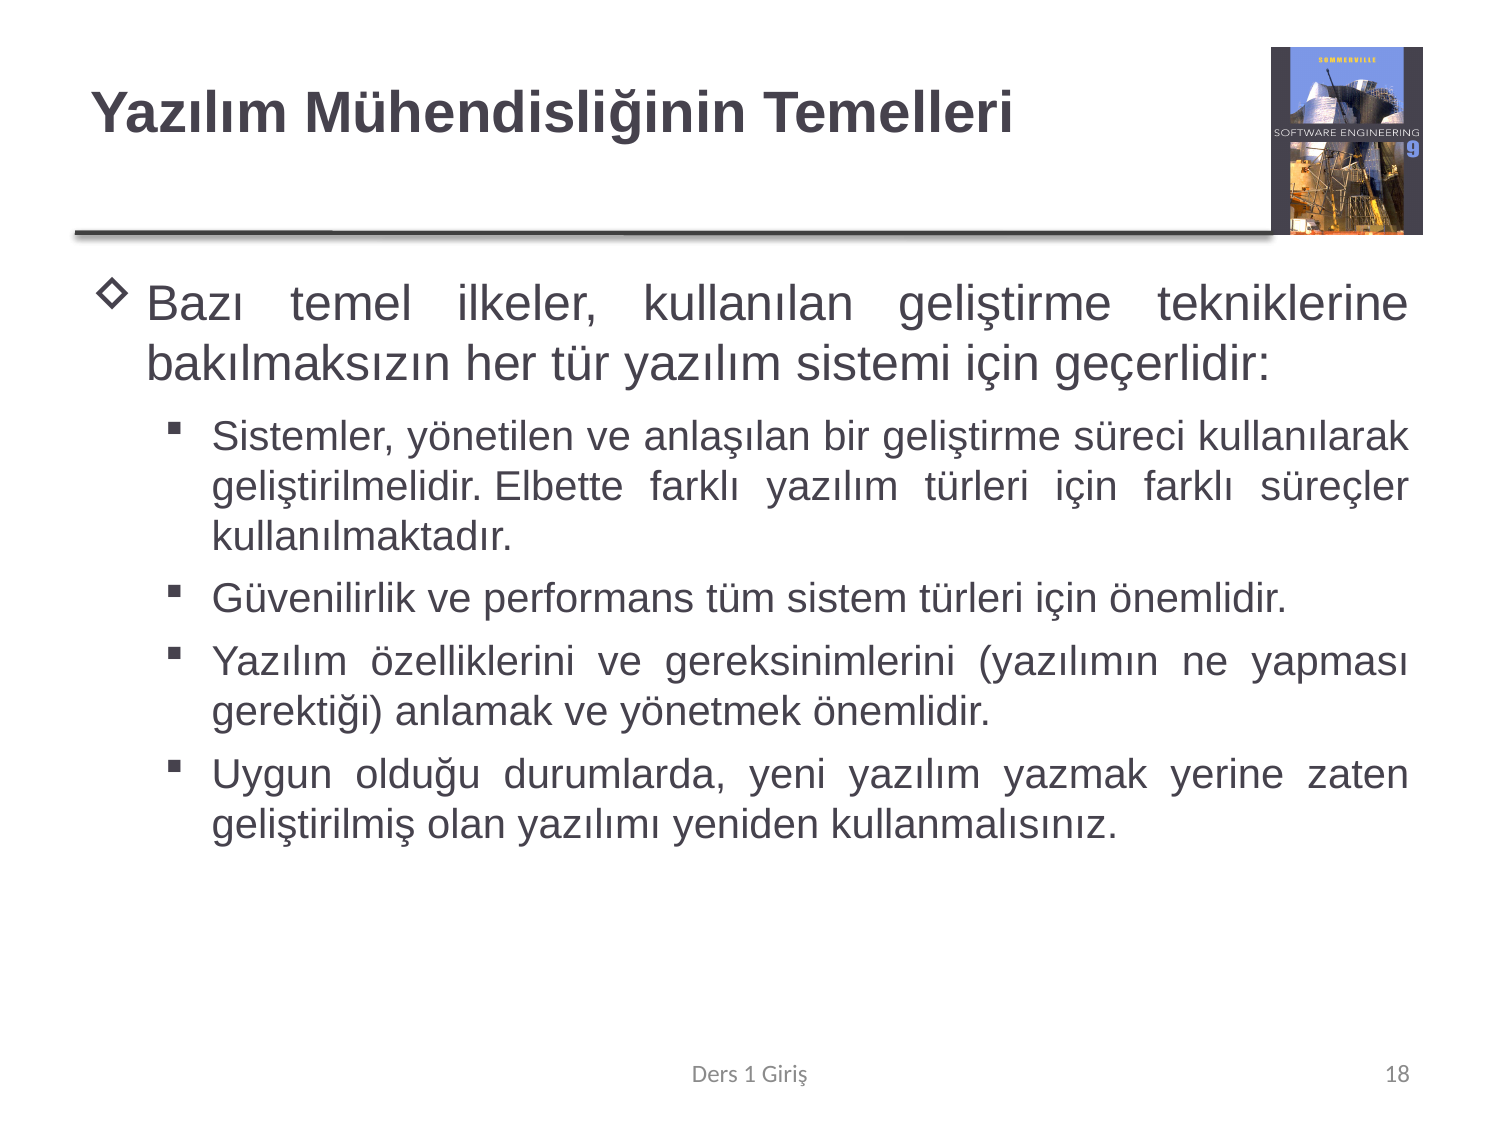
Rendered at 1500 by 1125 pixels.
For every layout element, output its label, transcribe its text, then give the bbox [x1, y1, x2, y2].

title Yazılım Mühendisliğinin Temelleri [74, 44, 1272, 233]
slide_number 18 [1074, 1042, 1425, 1103]
footer Ders 1 Giriş [512, 1042, 988, 1103]
list Bazı temel ilkeler, kullanılan geliştirme tekniklerine bakılmaksızın her tür yazılım sistemi için geçerlidir: Sistemler, yönetilen ve anlaşılan bir geliştirme süreci kullanılarak geliştirilmelidir. Elbette farklı yazılım türleri için farklı süreçler kullanılmaktadır. Güvenilirlik ve performans tüm sistem türleri için önemlidir. Yazılım özelliklerini ve gereksinimlerini (yazılımın ne yapması gerektiği) anlamak ve yönetmek önemlidir. Uygun olduğu durumlarda, yeni yazılım yazmak yerine zaten geliştirilmiş olan yazılımı yeniden kullanmalısınız. [75, 262, 1425, 1005]
picture [1272, 47, 1423, 235]
